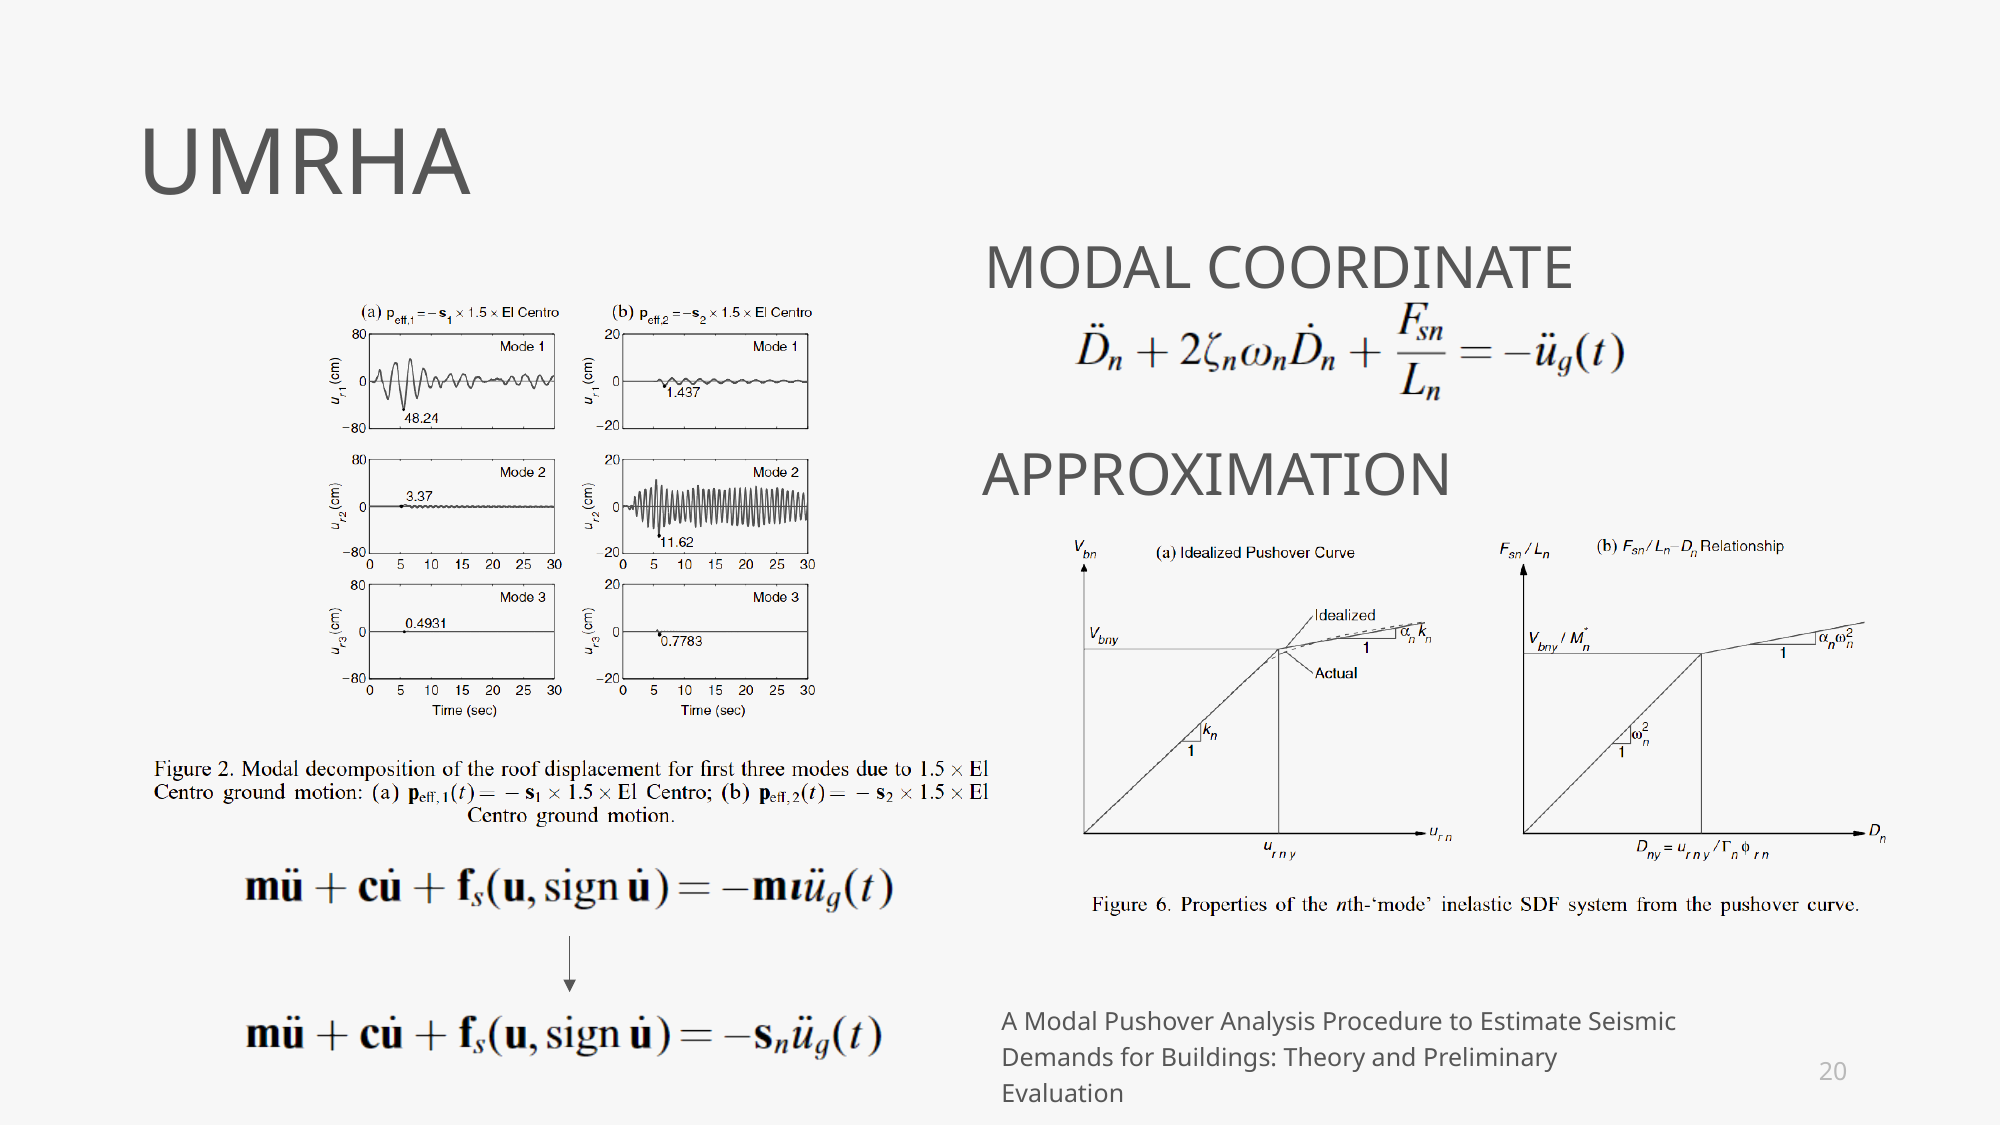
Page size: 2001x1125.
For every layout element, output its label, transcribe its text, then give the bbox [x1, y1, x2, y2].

text_box MODAL COORDINATE [984, 209, 1590, 308]
slide_number 20 [1701, 1042, 1863, 1103]
text_box APPROXIMATION [1000, 415, 1468, 515]
picture [1067, 290, 1635, 412]
picture [241, 1003, 886, 1065]
list UMRHA [137, 108, 873, 224]
picture [1067, 530, 1893, 918]
text_box A Modal Pushover Analysis Procedure to Estimate Seismic Demands for Buildings: Theory and Preliminary Evaluation [1001, 992, 1701, 1115]
picture [139, 296, 1000, 831]
picture [242, 857, 897, 918]
